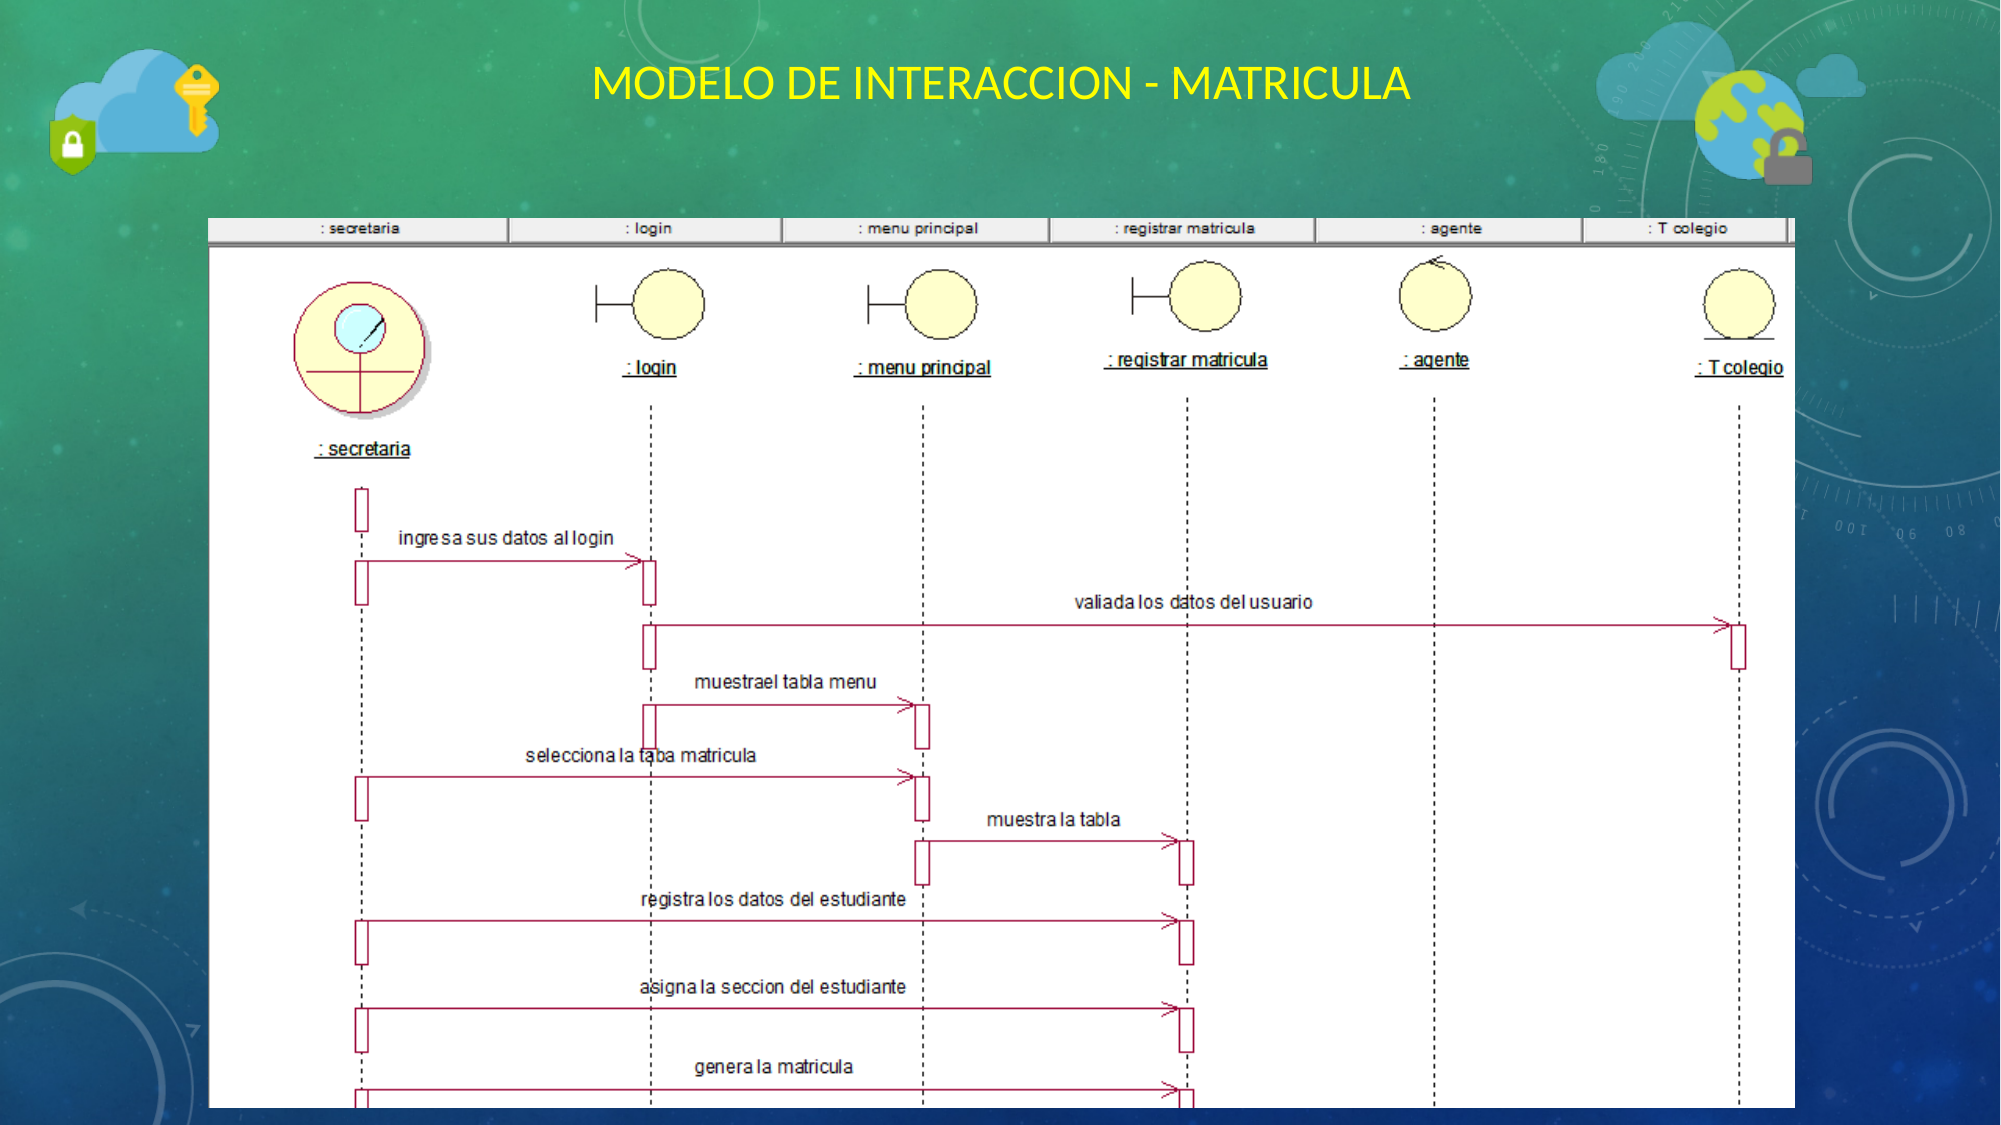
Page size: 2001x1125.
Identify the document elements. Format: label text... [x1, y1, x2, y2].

text_box MODELO DE INTERACCION - MATRICULA [576, 41, 1427, 117]
picture [0, 0, 2001, 1125]
